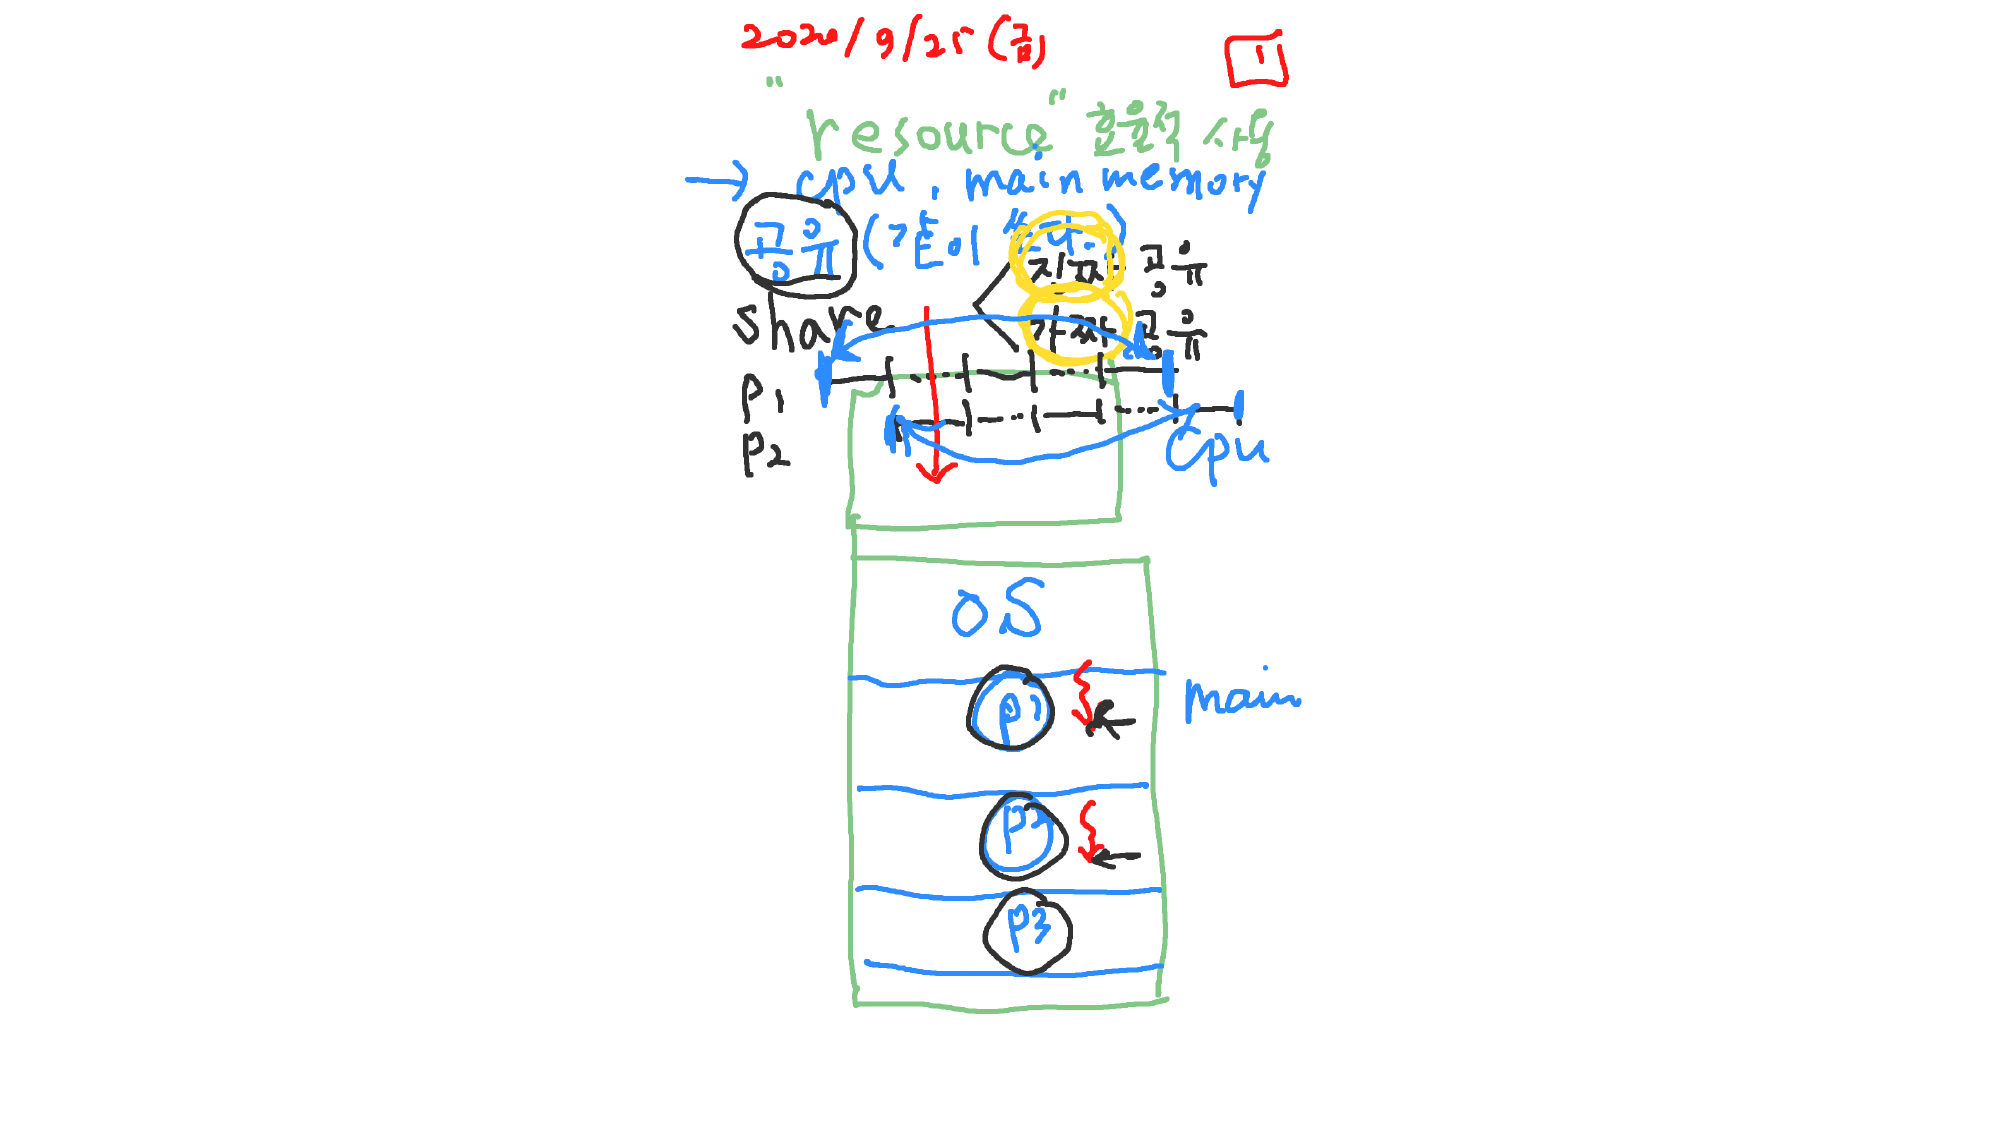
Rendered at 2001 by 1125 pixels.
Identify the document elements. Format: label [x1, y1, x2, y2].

picture [659, 0, 1341, 1125]
